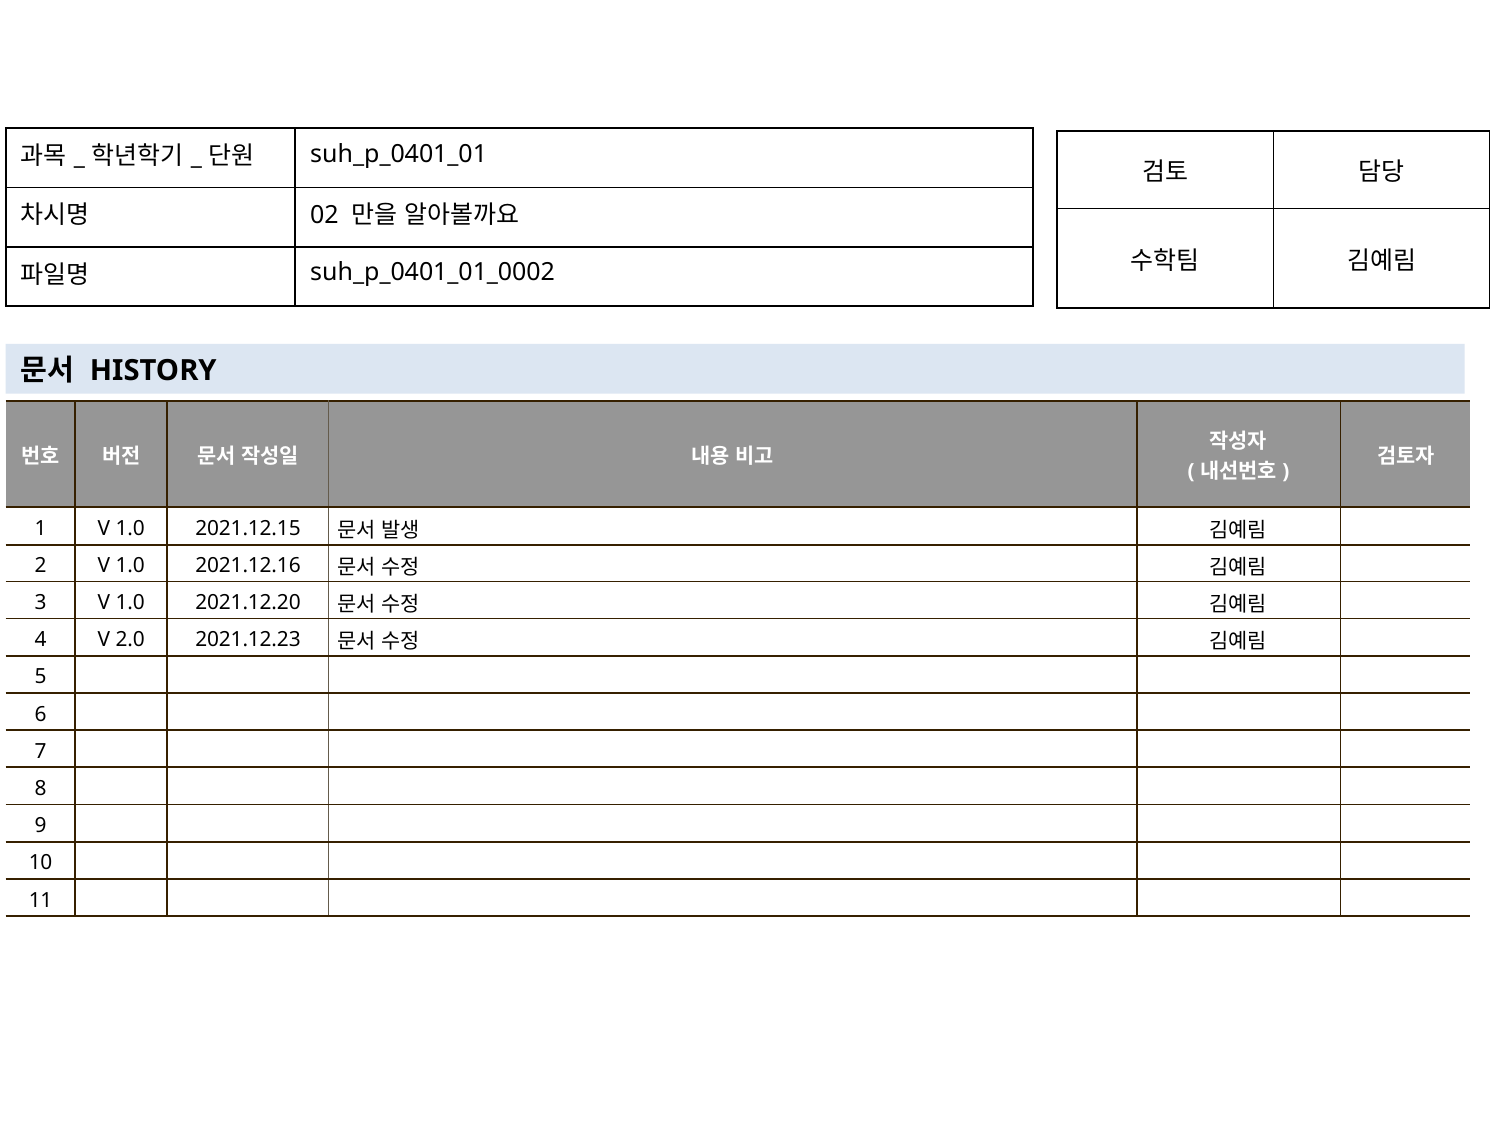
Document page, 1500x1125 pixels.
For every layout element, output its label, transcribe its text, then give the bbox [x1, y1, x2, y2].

table_cell [329, 843, 1136, 878]
table_header 담당 [1274, 132, 1489, 208]
table_cell [1341, 582, 1470, 618]
table_cell [168, 880, 328, 915]
table_cell [76, 657, 166, 692]
table_cell 김예림 [1138, 582, 1340, 618]
table_cell 2021.12.15 [168, 508, 328, 544]
table_cell [1341, 768, 1470, 804]
table_cell [76, 805, 166, 841]
table_cell [1138, 843, 1340, 878]
table_header 버전 [76, 402, 166, 506]
table_cell [76, 768, 166, 804]
table_cell [1138, 768, 1340, 804]
table_cell [1138, 805, 1340, 841]
table_cell [329, 694, 1136, 729]
table_header suh_p_0401_01 [296, 129, 1032, 187]
table_cell 김예림 [1138, 619, 1340, 655]
table_cell 8 [6, 768, 74, 804]
table_cell 문서 수정 [329, 582, 1136, 618]
table_cell suh_p_0401_01_0002 [296, 248, 1032, 305]
table_cell [329, 657, 1136, 692]
table_cell [168, 843, 328, 878]
table_cell [1138, 694, 1340, 729]
table_cell 파일명 [7, 248, 294, 305]
table_cell 11 [6, 880, 74, 915]
table_cell V 1.0 [76, 546, 166, 581]
table_cell [1341, 731, 1470, 766]
table_cell [1341, 546, 1470, 581]
table_cell [1341, 694, 1470, 729]
table_cell 9 [6, 805, 74, 841]
table_cell [1341, 657, 1470, 692]
table_cell [329, 880, 1136, 915]
table_cell [168, 768, 328, 804]
table_cell [1138, 880, 1340, 915]
table_cell 10 [6, 843, 74, 878]
table_cell 5 [6, 657, 74, 692]
table_cell [329, 805, 1136, 841]
table_cell 차시명 [7, 188, 294, 246]
table_cell V 2.0 [76, 619, 166, 655]
table_cell [76, 843, 166, 878]
table_cell [168, 805, 328, 841]
table_cell [329, 731, 1136, 766]
table_cell [76, 694, 166, 729]
table_cell V 1.0 [76, 508, 166, 544]
table_cell [168, 657, 328, 692]
table_cell 김예림 [1138, 546, 1340, 581]
table_cell [168, 694, 328, 729]
table_cell [76, 880, 166, 915]
table_cell 문서 수정 [329, 546, 1136, 581]
table_header 과목_학년학기_단원 [7, 129, 294, 187]
table_cell 7 [6, 731, 74, 766]
table_cell 문서 발생 [329, 508, 1136, 544]
table_cell [1138, 657, 1340, 692]
table_cell [1341, 508, 1470, 544]
table_cell [1341, 843, 1470, 878]
table_cell 4 [6, 619, 74, 655]
table_cell [329, 768, 1136, 804]
table_cell 김예림 [1274, 209, 1489, 307]
table_cell 김예림 [1138, 508, 1340, 544]
table_cell 1 [6, 508, 74, 544]
table_header 검토자 [1341, 402, 1470, 506]
table_cell [1341, 880, 1470, 915]
table_cell 수학팀 [1058, 209, 1273, 307]
table_cell [76, 731, 166, 766]
table_cell 2021.12.16 [168, 546, 328, 581]
table_cell V 1.0 [76, 582, 166, 618]
table_cell [1341, 805, 1470, 841]
table_cell 2021.12.20 [168, 582, 328, 618]
table_cell 문서 수정 [329, 619, 1136, 655]
table_header 작성자 (내선번호) [1138, 402, 1340, 506]
table_cell 6 [6, 694, 74, 729]
table_cell 2021.12.23 [168, 619, 328, 655]
table_cell 02 만을 알아볼까요 [296, 188, 1032, 246]
table_cell [1341, 619, 1470, 655]
table_header 내용 비고 [329, 402, 1136, 506]
table_cell [1138, 731, 1340, 766]
table_cell 3 [6, 582, 74, 618]
table_header 문서 작성일 [168, 402, 328, 506]
table_cell [168, 731, 328, 766]
text_box 문서 HISTORY [5, 343, 1465, 394]
table_cell 2 [6, 546, 74, 581]
table_header 검토 [1058, 132, 1273, 208]
table_header 번호 [6, 402, 74, 506]
